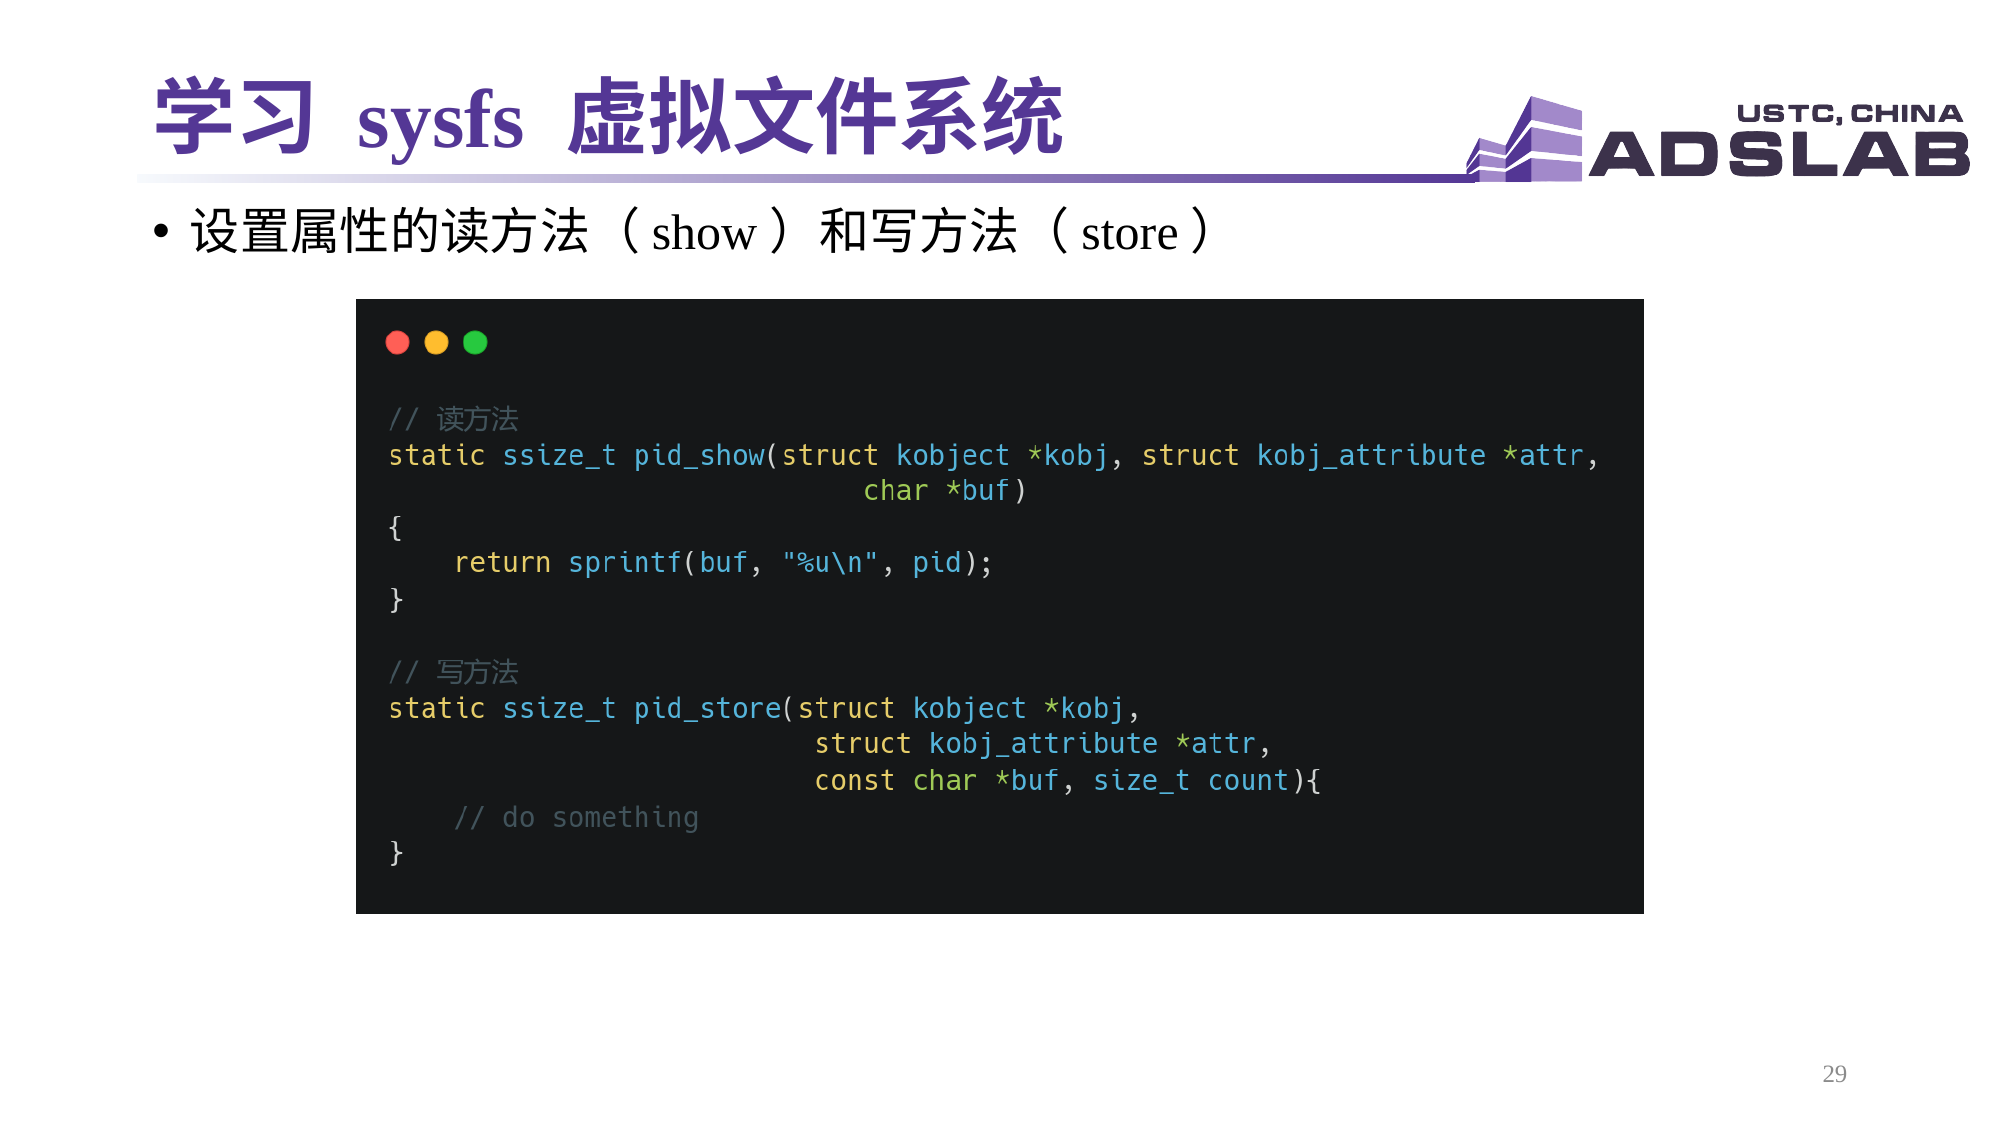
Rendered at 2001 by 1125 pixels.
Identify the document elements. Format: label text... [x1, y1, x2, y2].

picture [356, 299, 1644, 914]
list 设置属性的读方法（show）和写方法（store） [137, 199, 1863, 1014]
title 学习 sysfs 虚拟文件系统 [137, 63, 1863, 177]
picture [1470, 93, 1976, 183]
